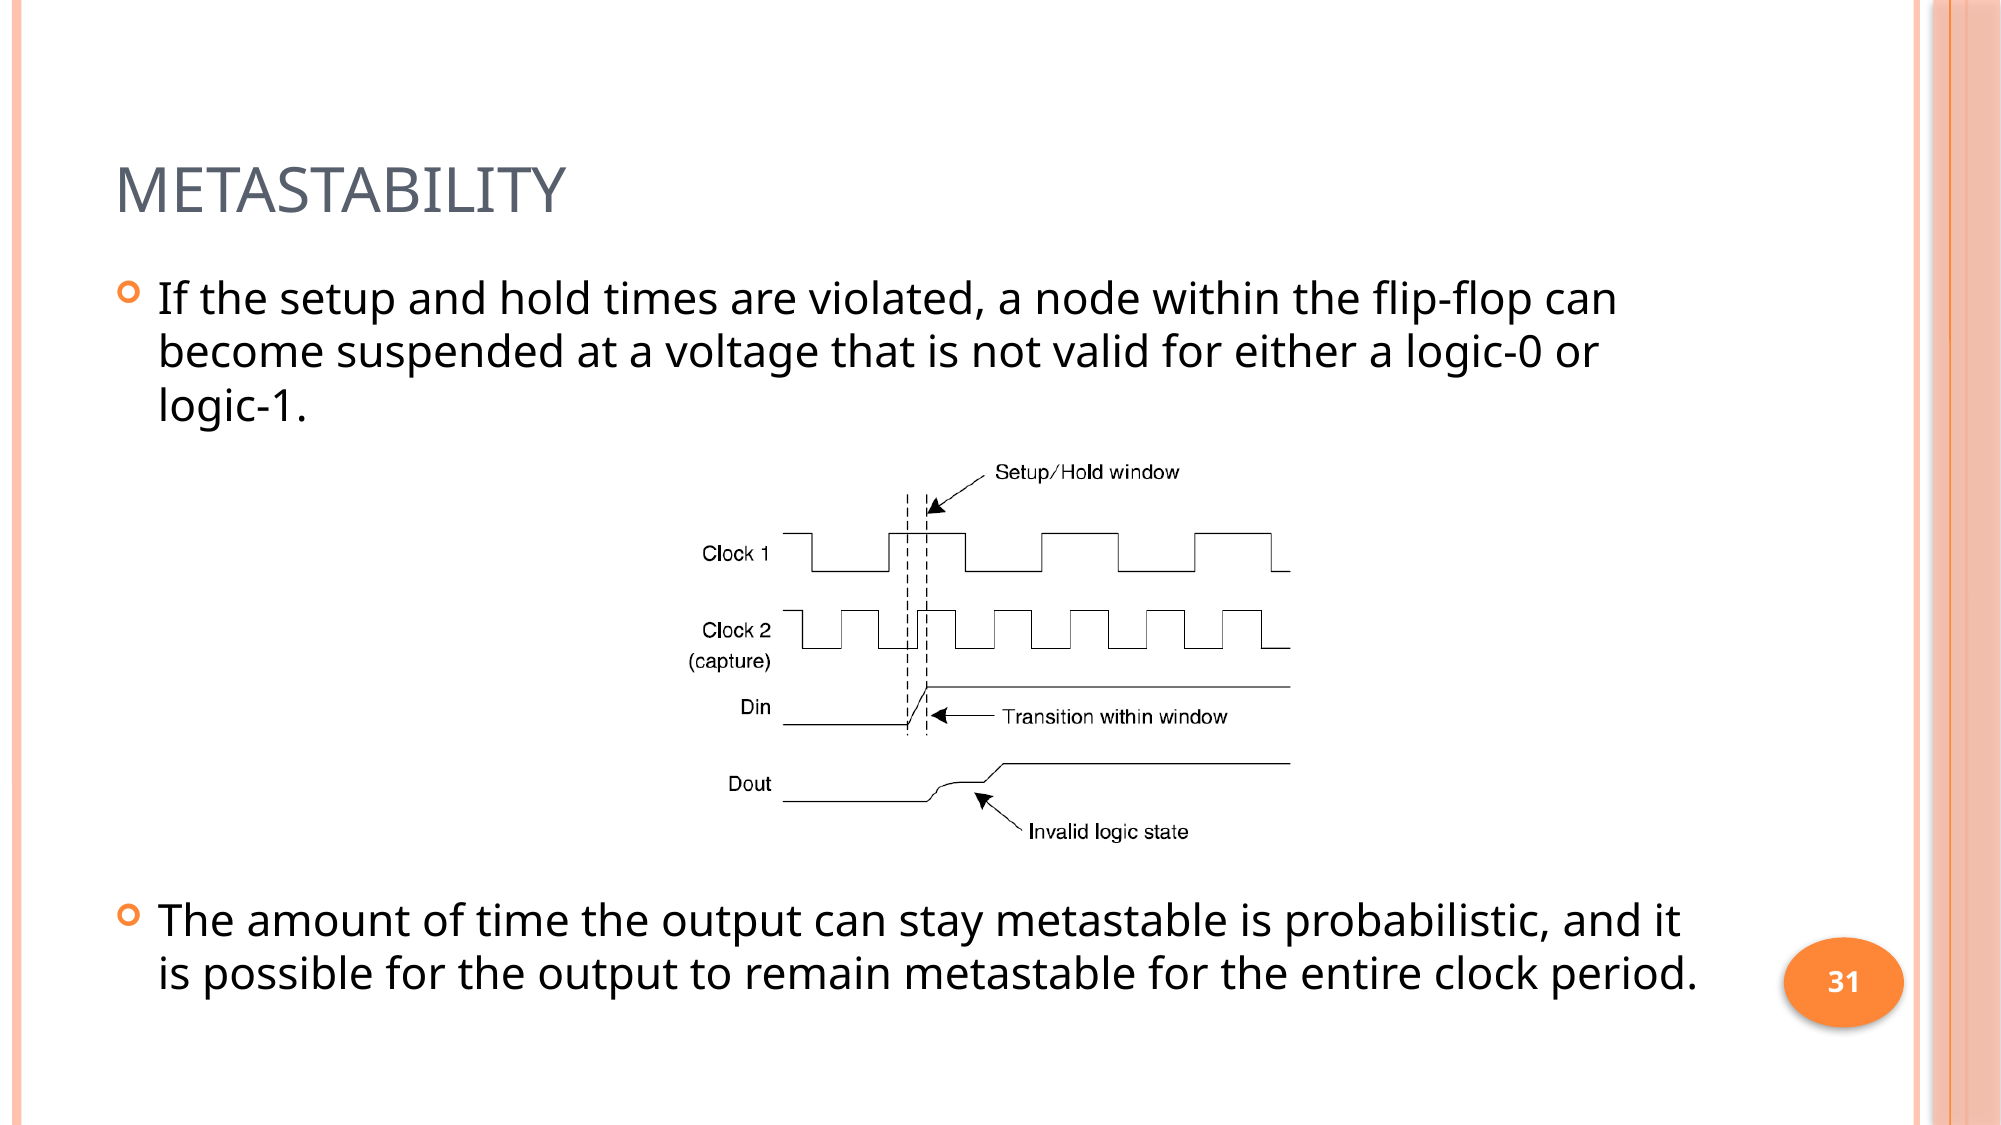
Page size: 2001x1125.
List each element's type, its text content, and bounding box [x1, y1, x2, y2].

title Metastability [99, 45, 1734, 233]
slide_number 31 [1777, 940, 1912, 1027]
picture [661, 436, 1376, 850]
list If the setup and hold times are violated, a node within the flip-flop can become suspended at a voltage that is not valid for either a logic-0 or logic-1. The amount of time the output can stay metastable is probabilistic, and it is possible for the output to remain metastable for the entire clock period. [99, 262, 1734, 1062]
